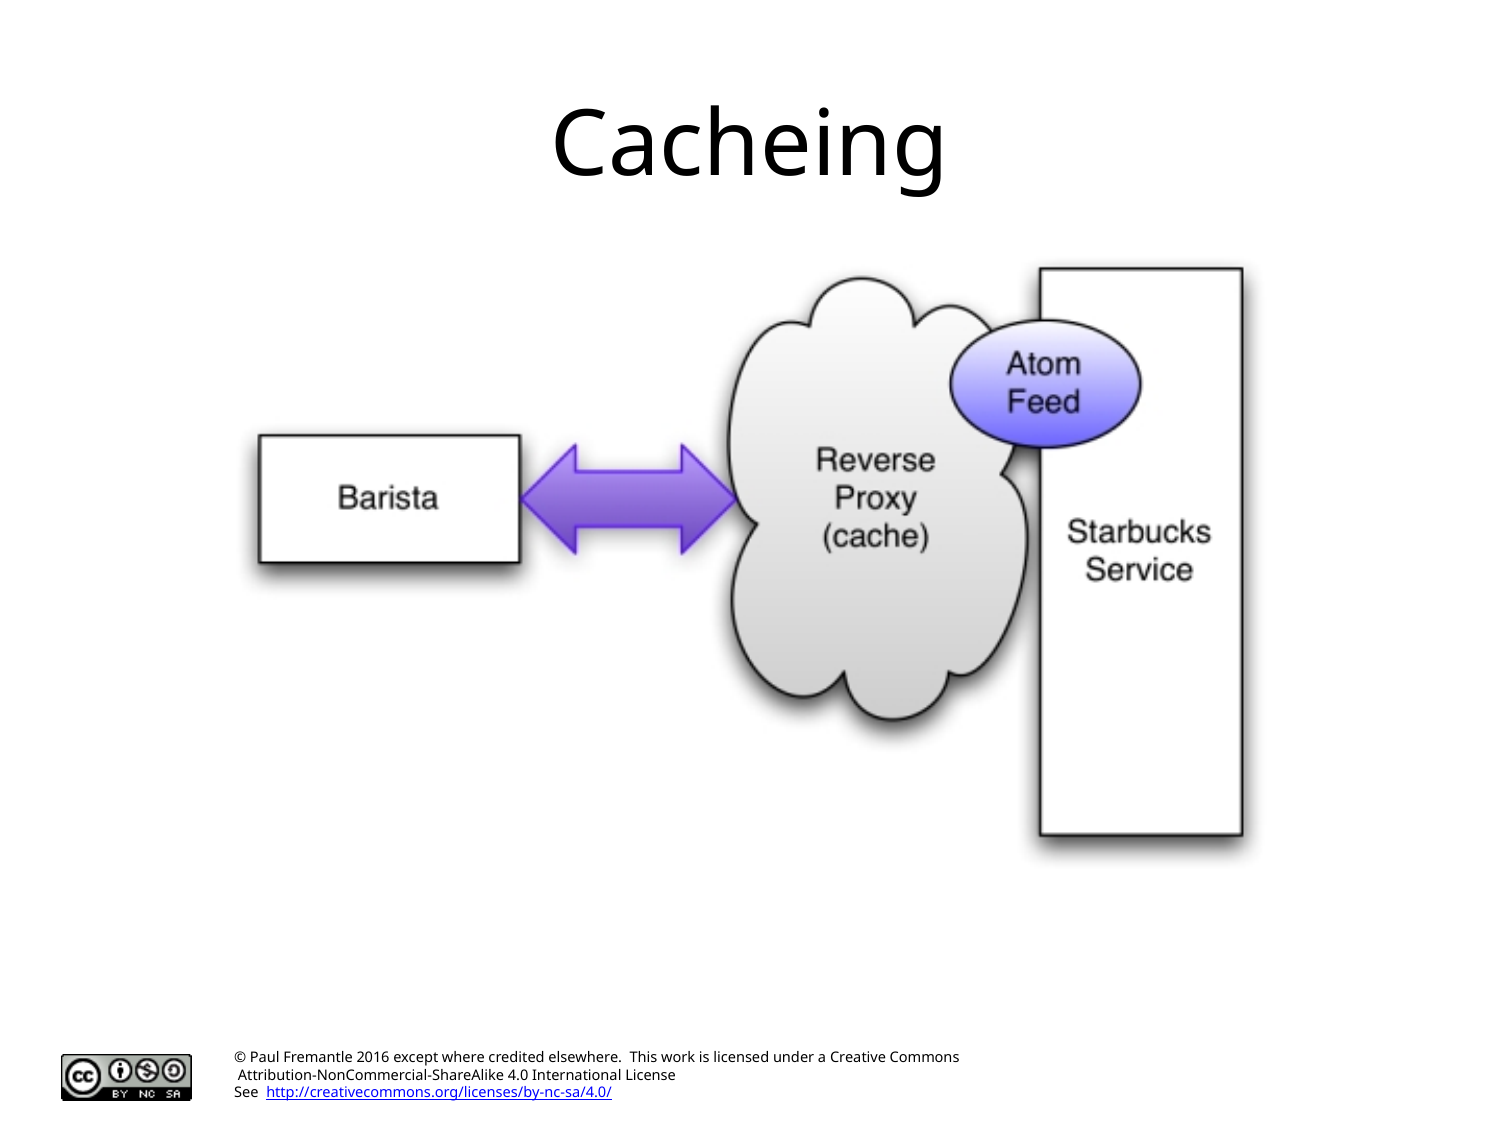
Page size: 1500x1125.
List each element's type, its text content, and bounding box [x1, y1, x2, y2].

picture [61, 1054, 192, 1101]
picture [228, 249, 1272, 876]
title Cacheing [75, 45, 1425, 233]
